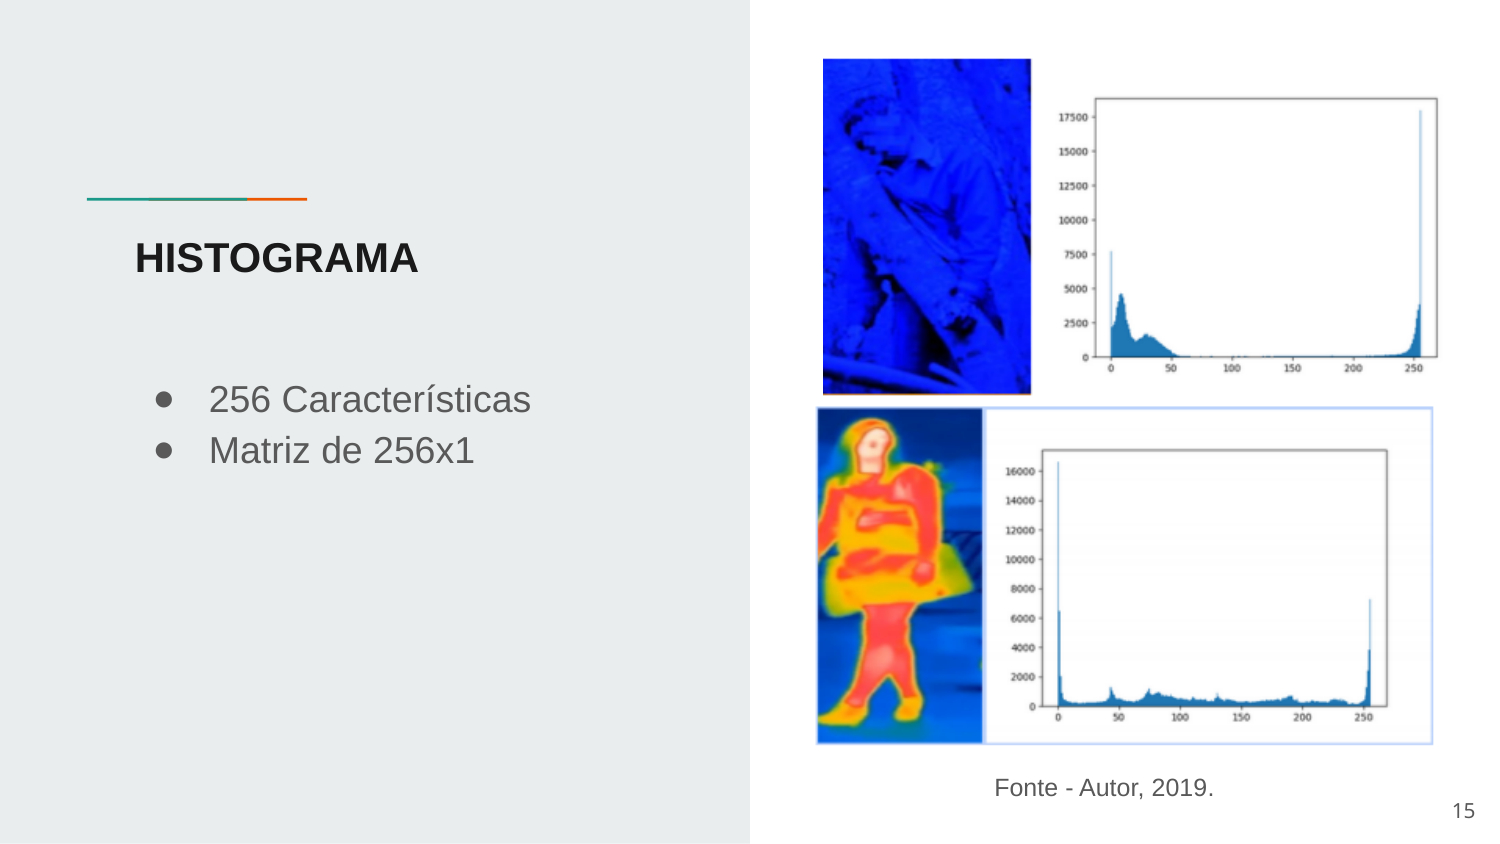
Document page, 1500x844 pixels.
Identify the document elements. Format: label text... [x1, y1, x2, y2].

text_box Fonte - Autor, 2019. [960, 759, 1300, 819]
picture [822, 55, 1446, 398]
subtitle 256 Características Matriz de 256x1 [118, 352, 661, 478]
title HISTOGRAMA [119, 216, 662, 494]
picture [815, 402, 1446, 750]
slide_number 15 [1400, 779, 1491, 844]
